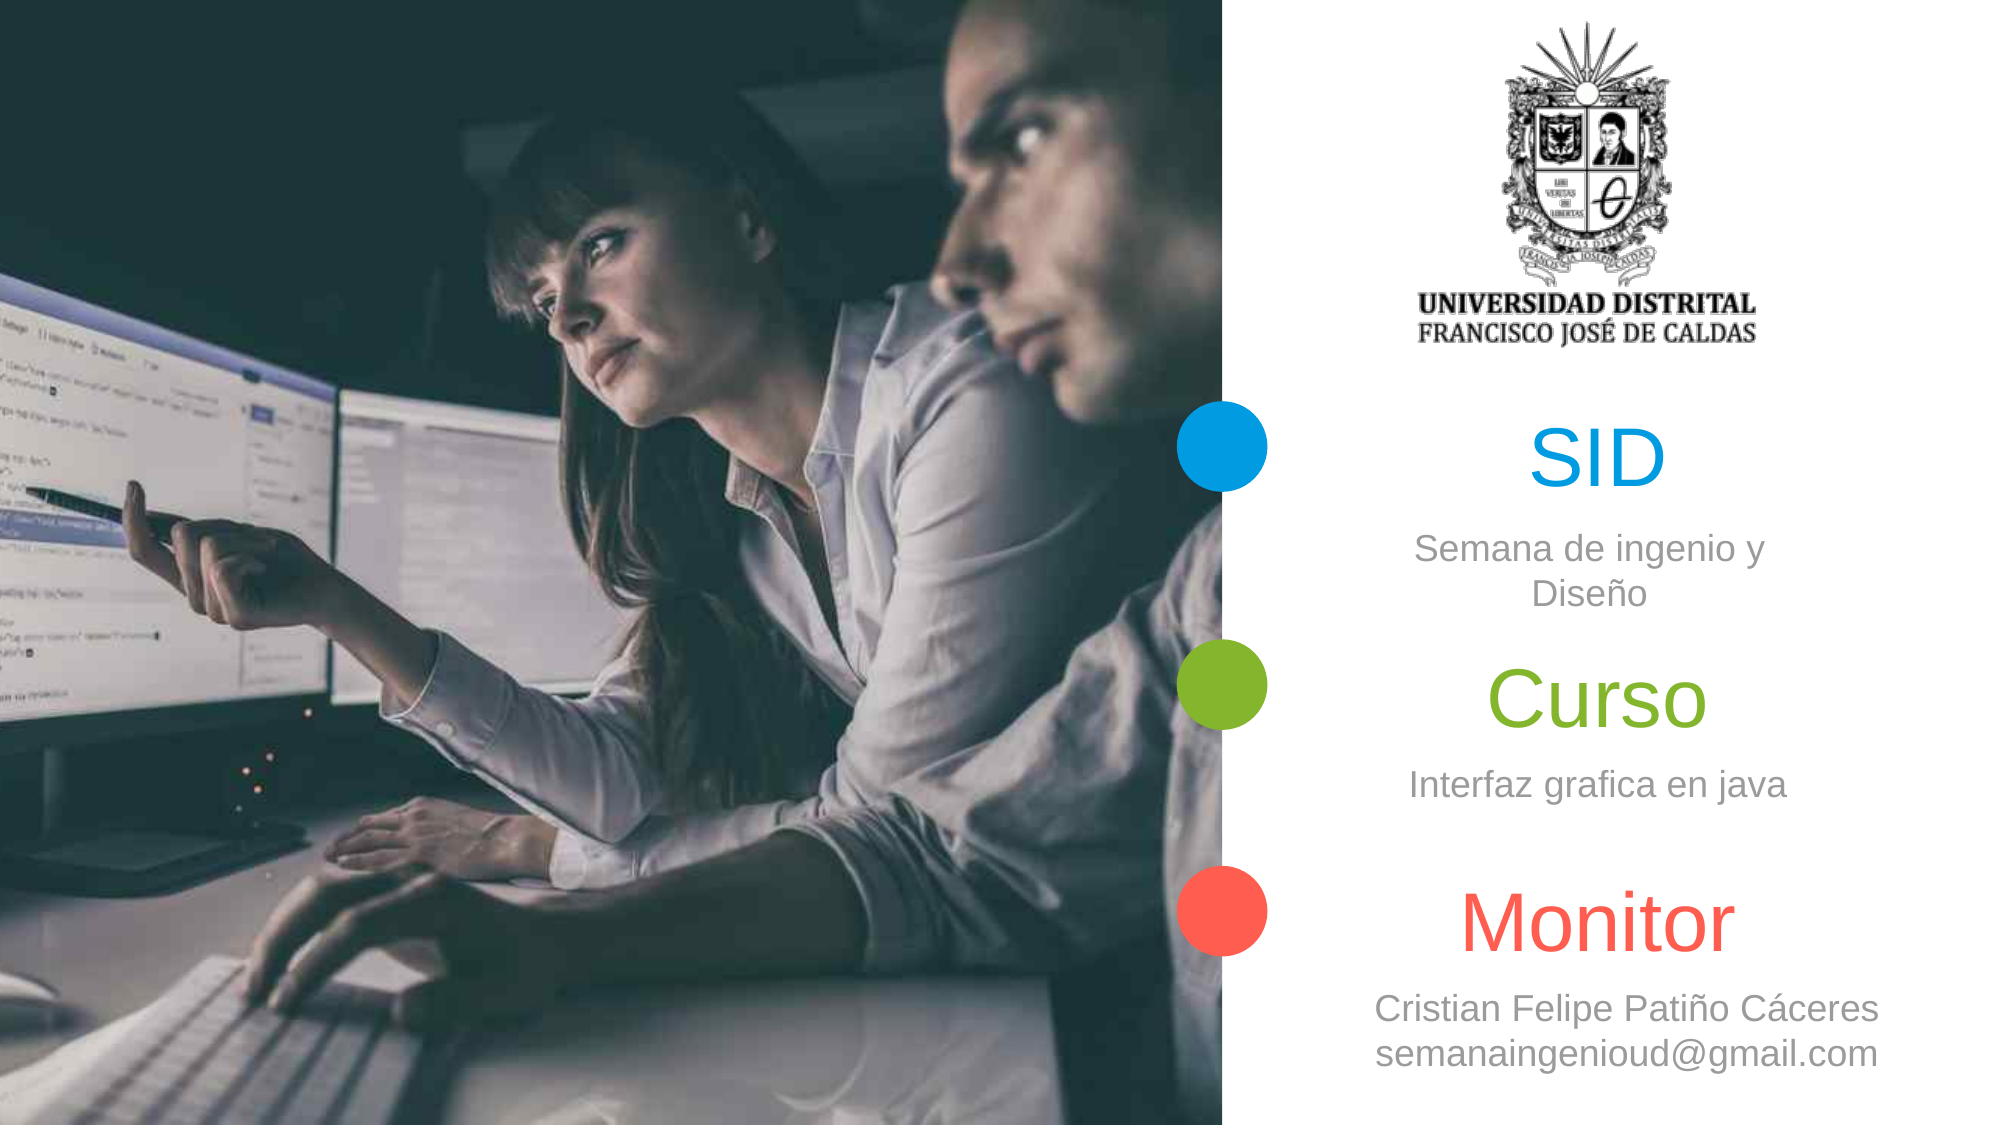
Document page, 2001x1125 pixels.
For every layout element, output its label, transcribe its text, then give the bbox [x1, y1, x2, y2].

text_box [1228, 867, 1267, 956]
text_box Interfaz grafica en java [1392, 752, 1804, 813]
text_box Monitor [1364, 860, 1832, 976]
text_box Cristian Felipe Patiño Cáceres semanaingenioud@gmail.com [1356, 976, 1898, 1082]
picture [0, 0, 1223, 1125]
text_box SID [1364, 395, 1832, 511]
text_box Curso [1364, 636, 1832, 752]
text_box [1228, 640, 1267, 729]
text_box Semana de ingenio y Diseño [1384, 516, 1795, 622]
text_box [1228, 402, 1267, 491]
picture [1356, 0, 1824, 420]
